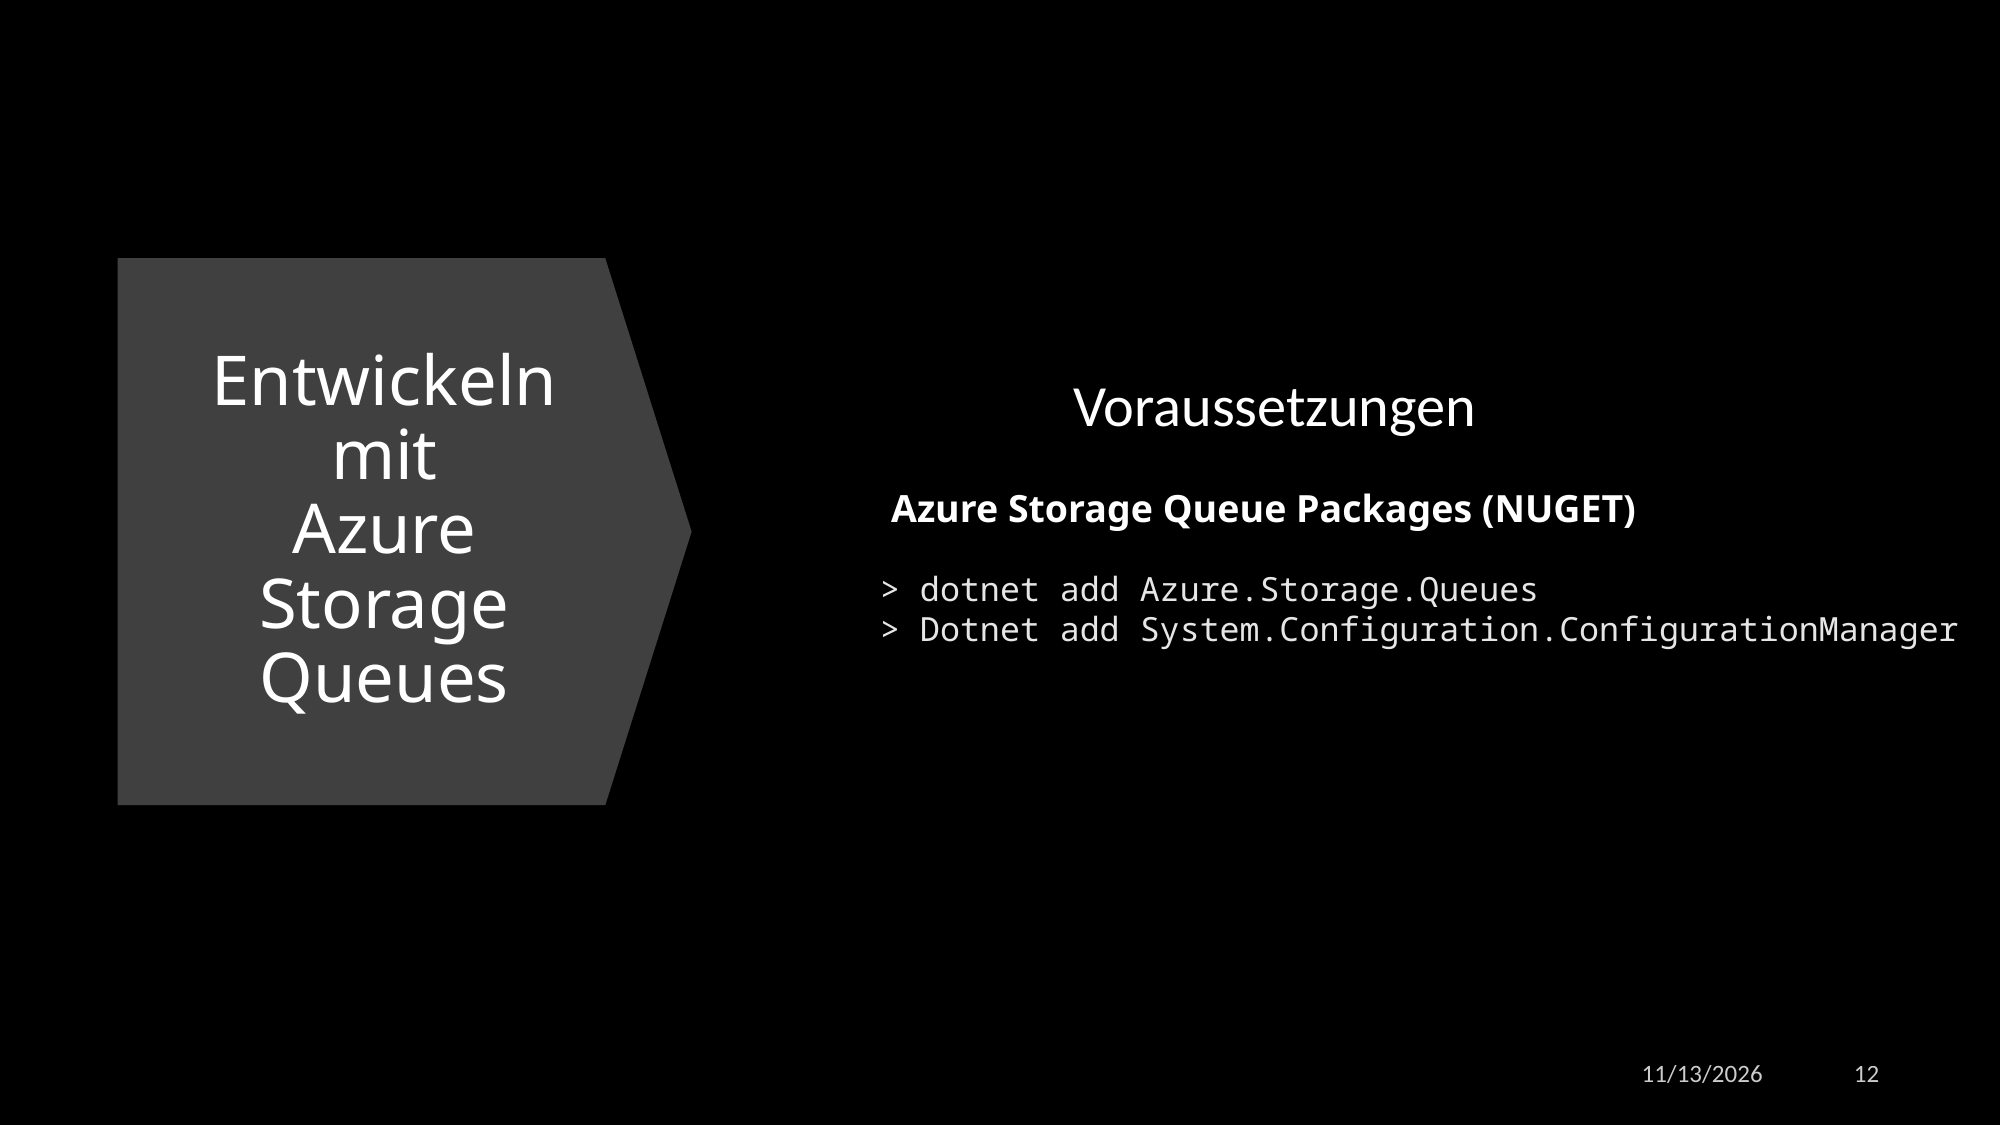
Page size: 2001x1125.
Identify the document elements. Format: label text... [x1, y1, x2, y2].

slide_number 12 [1810, 1042, 1895, 1103]
text_box [116, 257, 693, 807]
text_box Azure Storage Queue Packages (NUGET) [876, 478, 1652, 538]
text_box Voraussetzungen [729, 360, 1820, 516]
title Entwickeln mit Azure Storage Queues [168, 322, 601, 741]
text_box > dotnet add Azure.Storage.Queues > Dotnet add System.Configuration.ConfigurationManager [865, 560, 1975, 655]
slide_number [1450, 1042, 1779, 1103]
